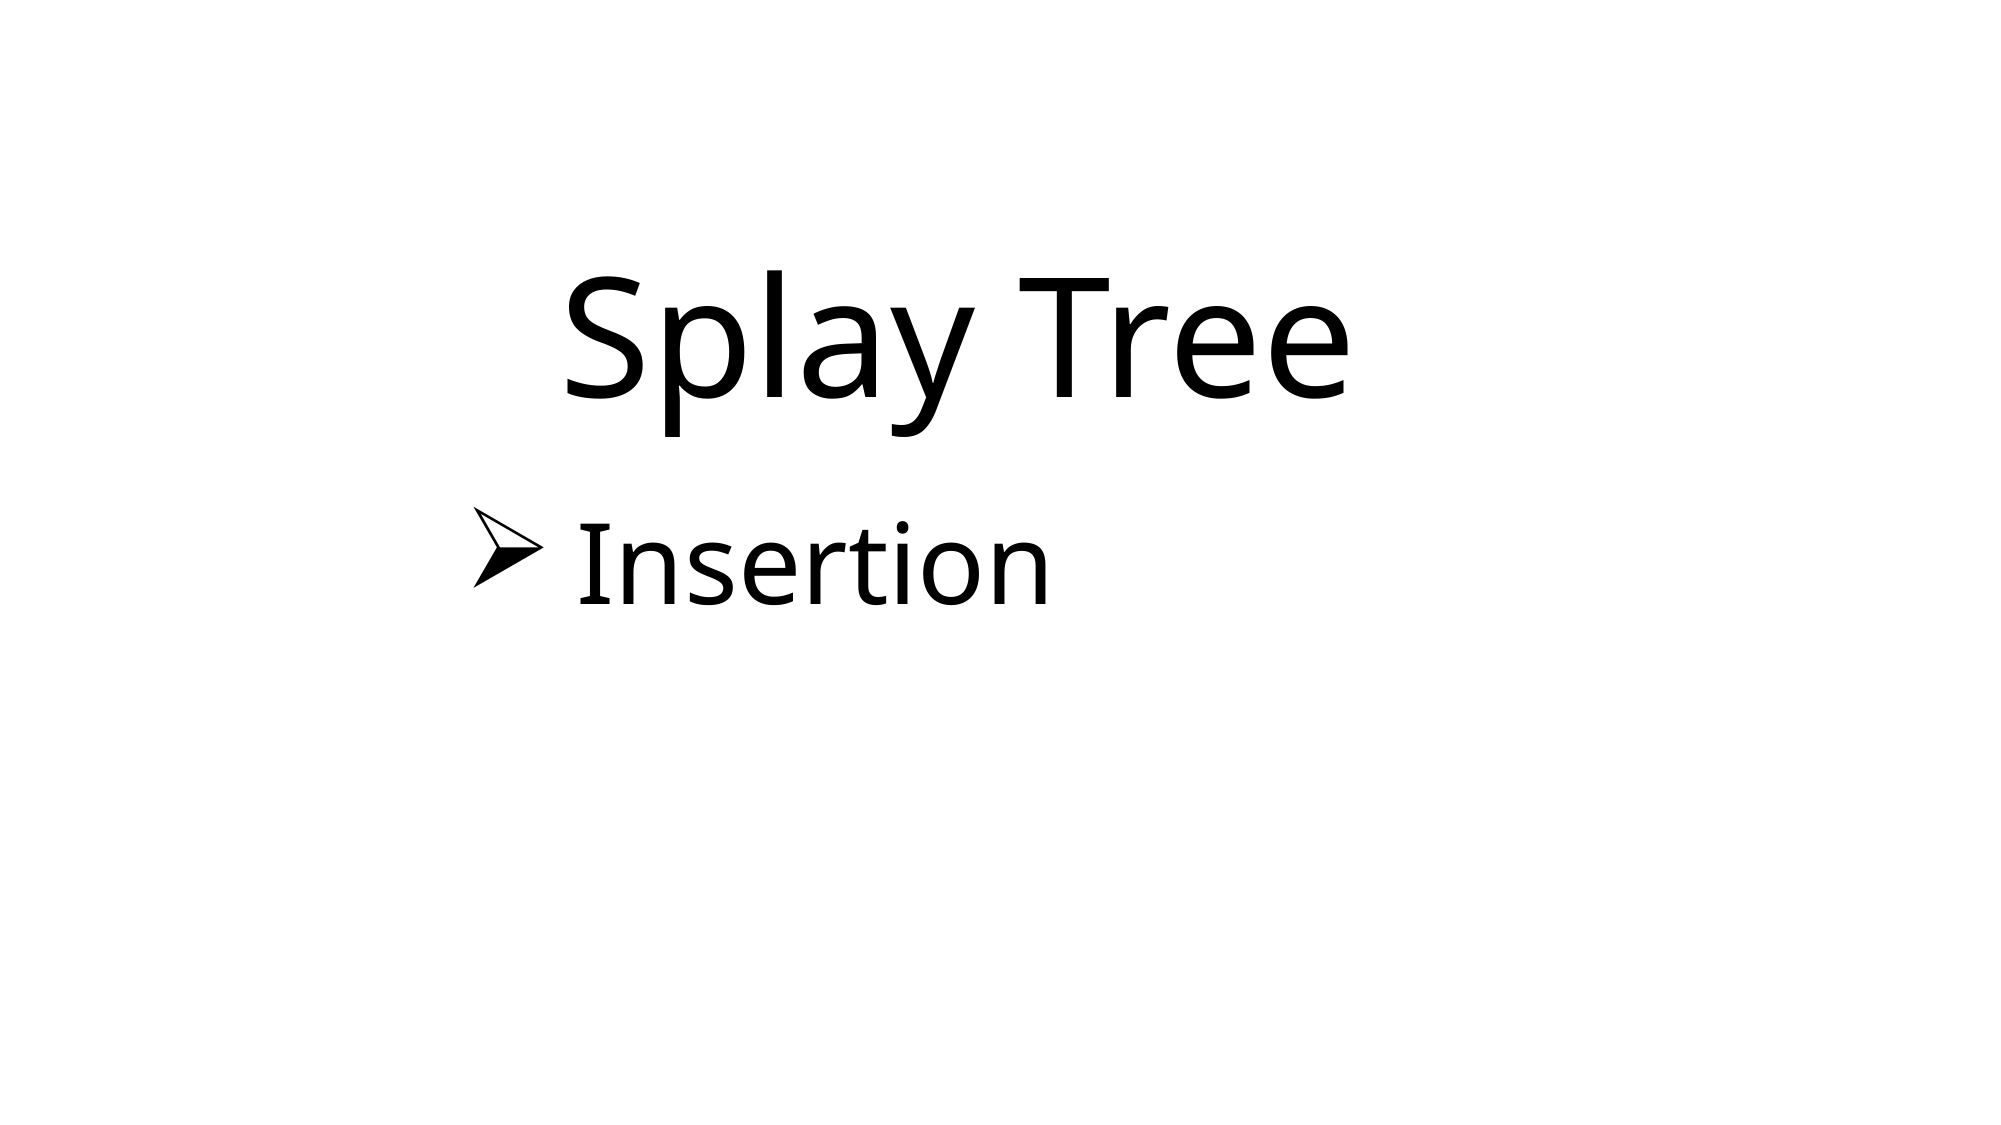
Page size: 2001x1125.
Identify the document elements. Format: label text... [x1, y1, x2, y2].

subtitle Insertion [299, 499, 1800, 772]
title Splay Tree [208, 35, 1709, 442]
